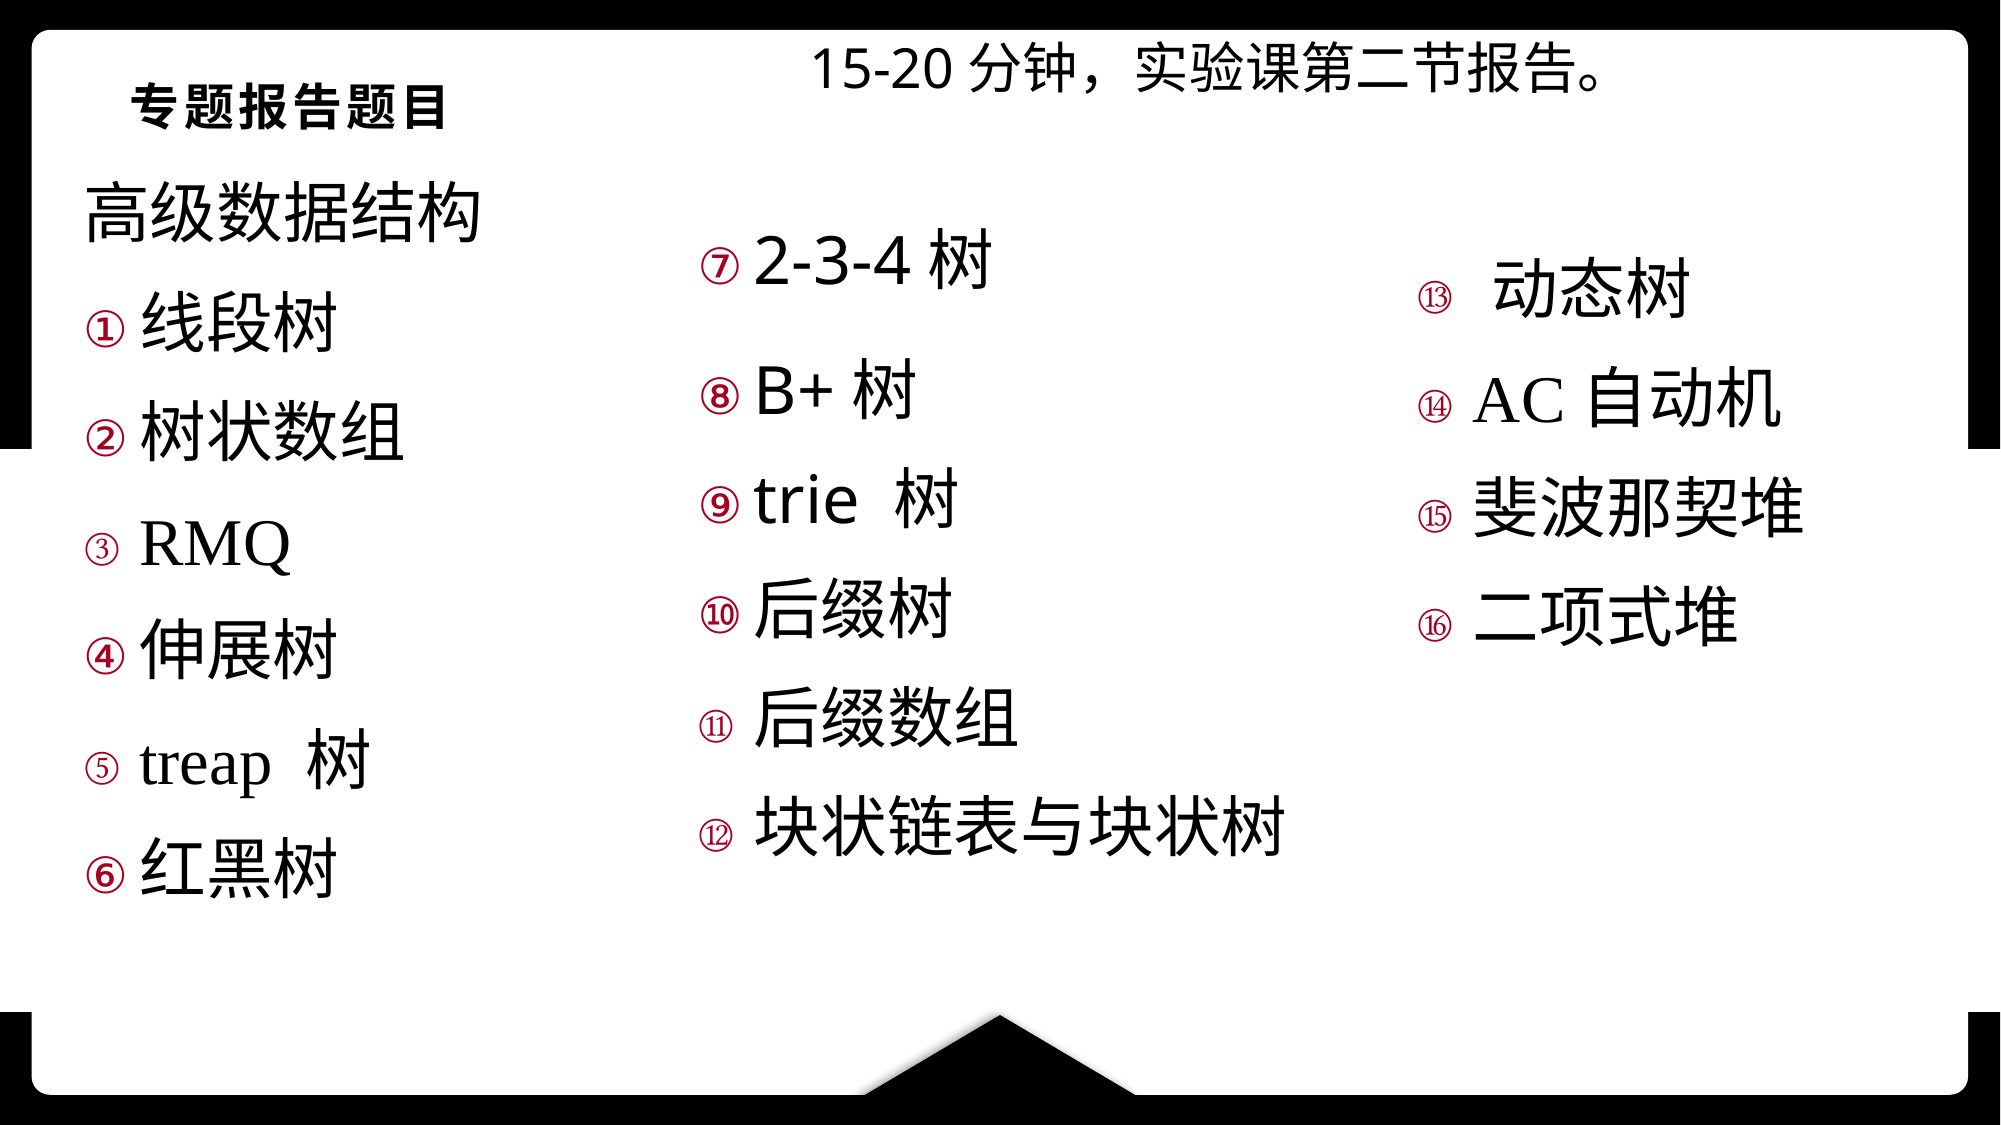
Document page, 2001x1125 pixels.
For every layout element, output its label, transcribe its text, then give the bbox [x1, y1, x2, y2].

title 专题报告题目 [109, 72, 1891, 146]
list 高级数据结构 线段树 树状数组 RMQ 伸展树 treap 树 红黑树 [63, 145, 508, 982]
text_box 15-20分钟，实验课第二节报告。 [794, 25, 1946, 108]
text_box 2-3-4树 B+树 trie 树 后缀树 后缀数组 块状链表与块状树 [677, 191, 1323, 933]
text_box 动态树 AC自动机 斐波那契堆 二项式堆 [1396, 220, 1842, 699]
